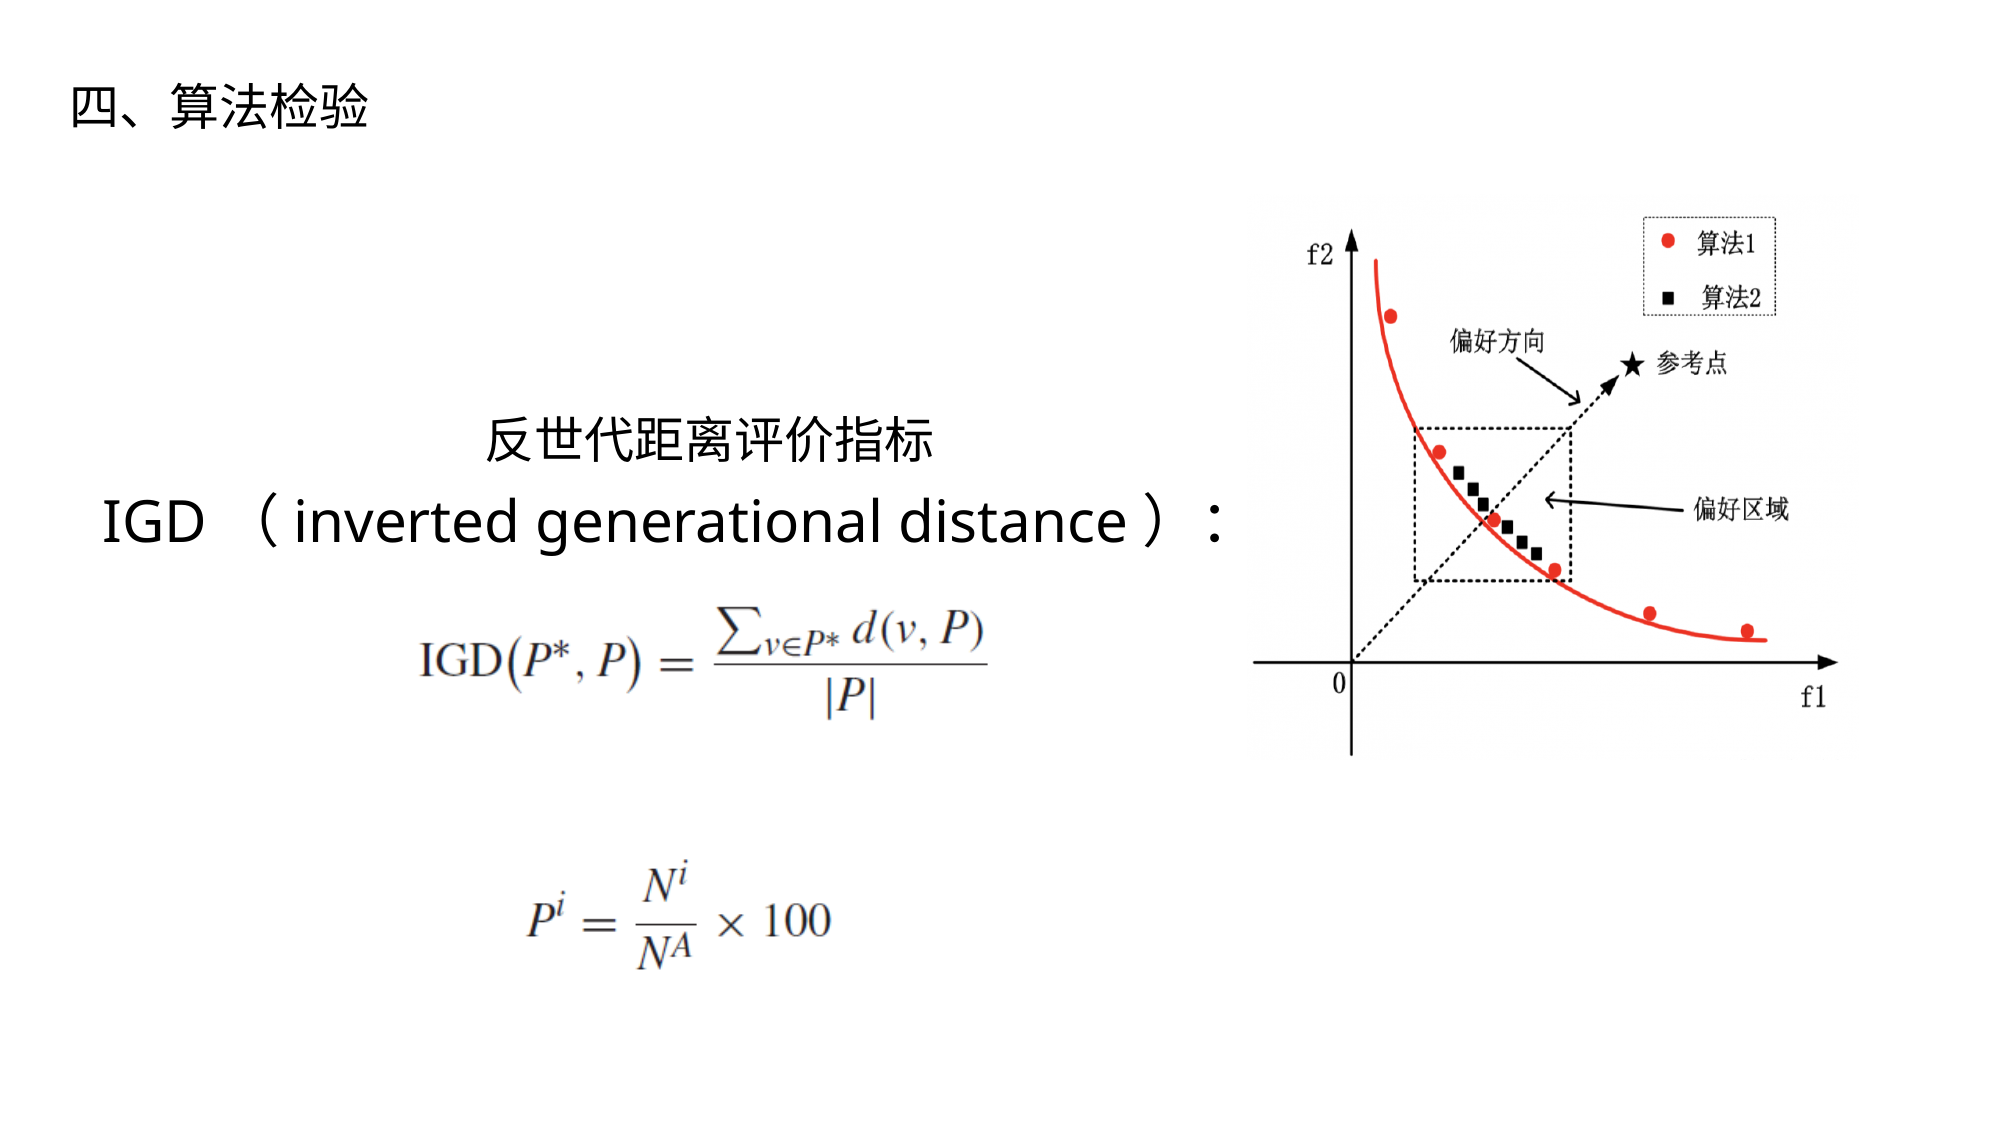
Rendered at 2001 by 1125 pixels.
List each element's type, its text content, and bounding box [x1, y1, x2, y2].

picture [381, 590, 1038, 736]
text_box 反世代距离评价指标 [469, 400, 950, 476]
picture [1246, 194, 1859, 760]
title 四、算法检验 [54, 0, 1780, 218]
text_box IGD（inverted generational distance）： [87, 476, 1246, 562]
picture [481, 836, 880, 987]
